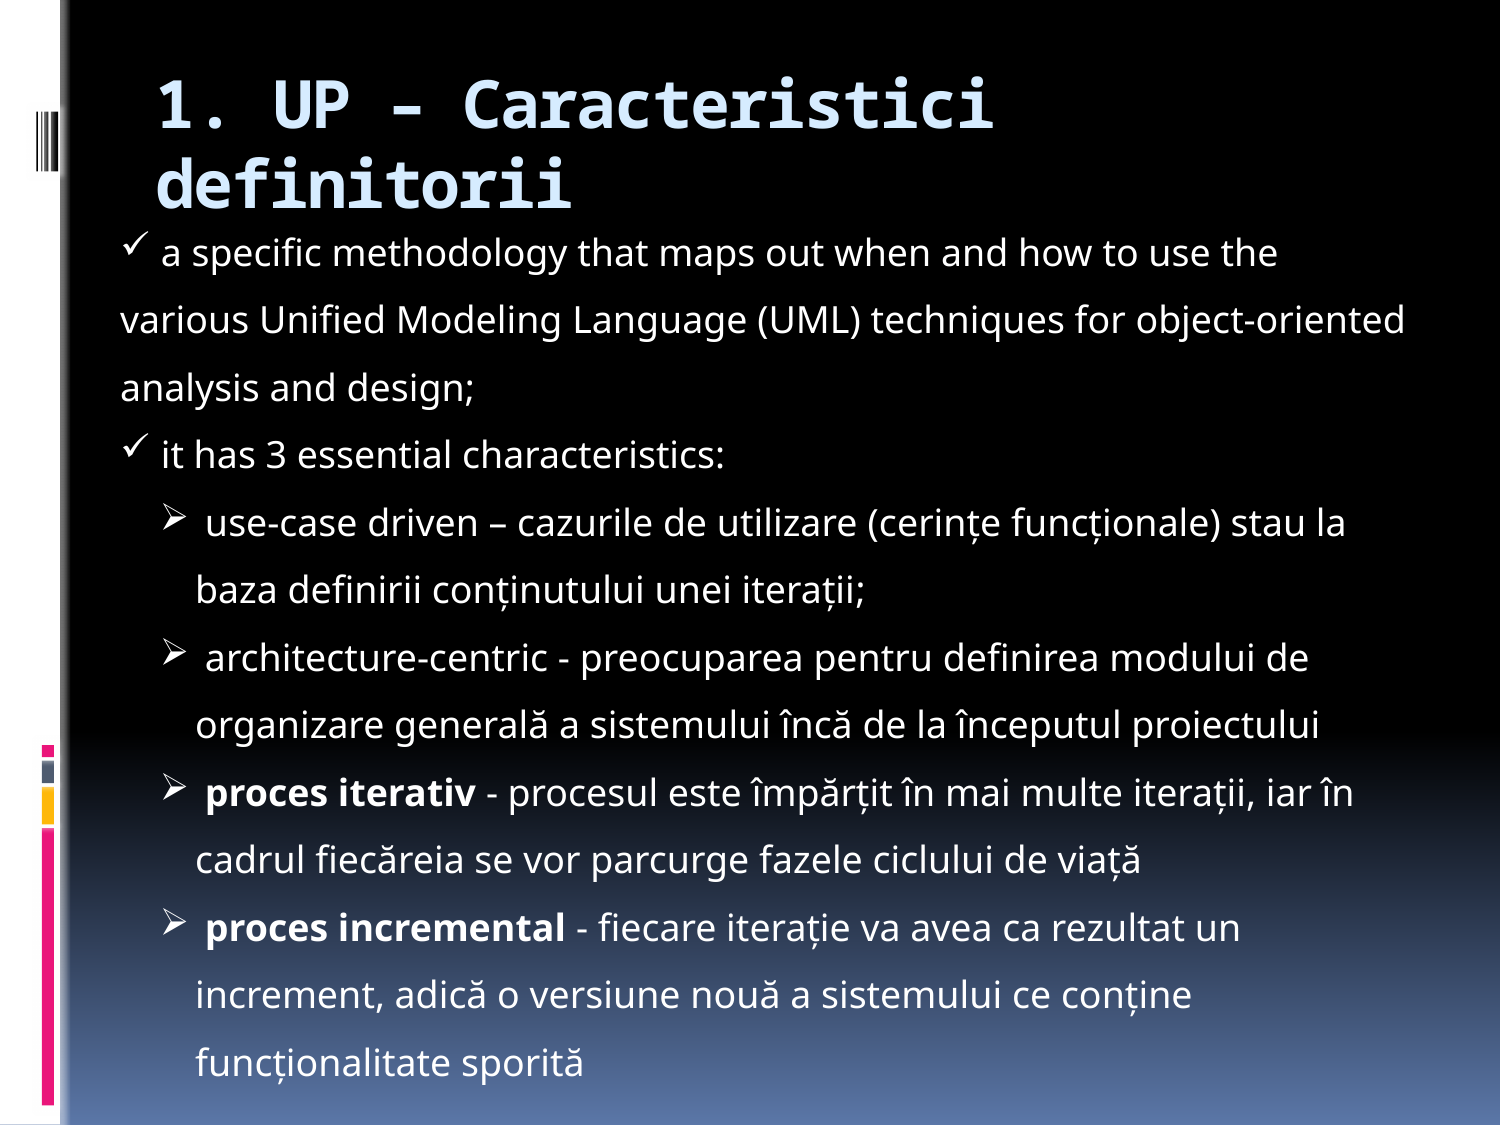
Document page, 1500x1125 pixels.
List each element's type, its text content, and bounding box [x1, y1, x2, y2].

title 1. UP – Caracteristici definitorii [140, 54, 1365, 149]
text_box a specific methodology that maps out when and how to use the various Unified Modeling Language (UML) techniques for object-oriented analysis and design; it has 3 essential characteristics: use-case driven – cazurile de utilizare (cerinţe funcţionale) stau la baza definirii conţinutului unei iteraţii; architecture-centric - preocuparea pentru definirea modului de organizare generală a sistemului încă de la începutul proiectului proces iterativ - procesul este împărţit în mai multe iteraţii, iar în cadrul fiecăreia se vor parcurge fazele ciclului de viaţă proces incremental - fiecare iteraţie va avea ca rezultat un increment, adică o versiune nouă a sistemului ce conţine funcţionalitate sporită [105, 198, 1430, 1092]
